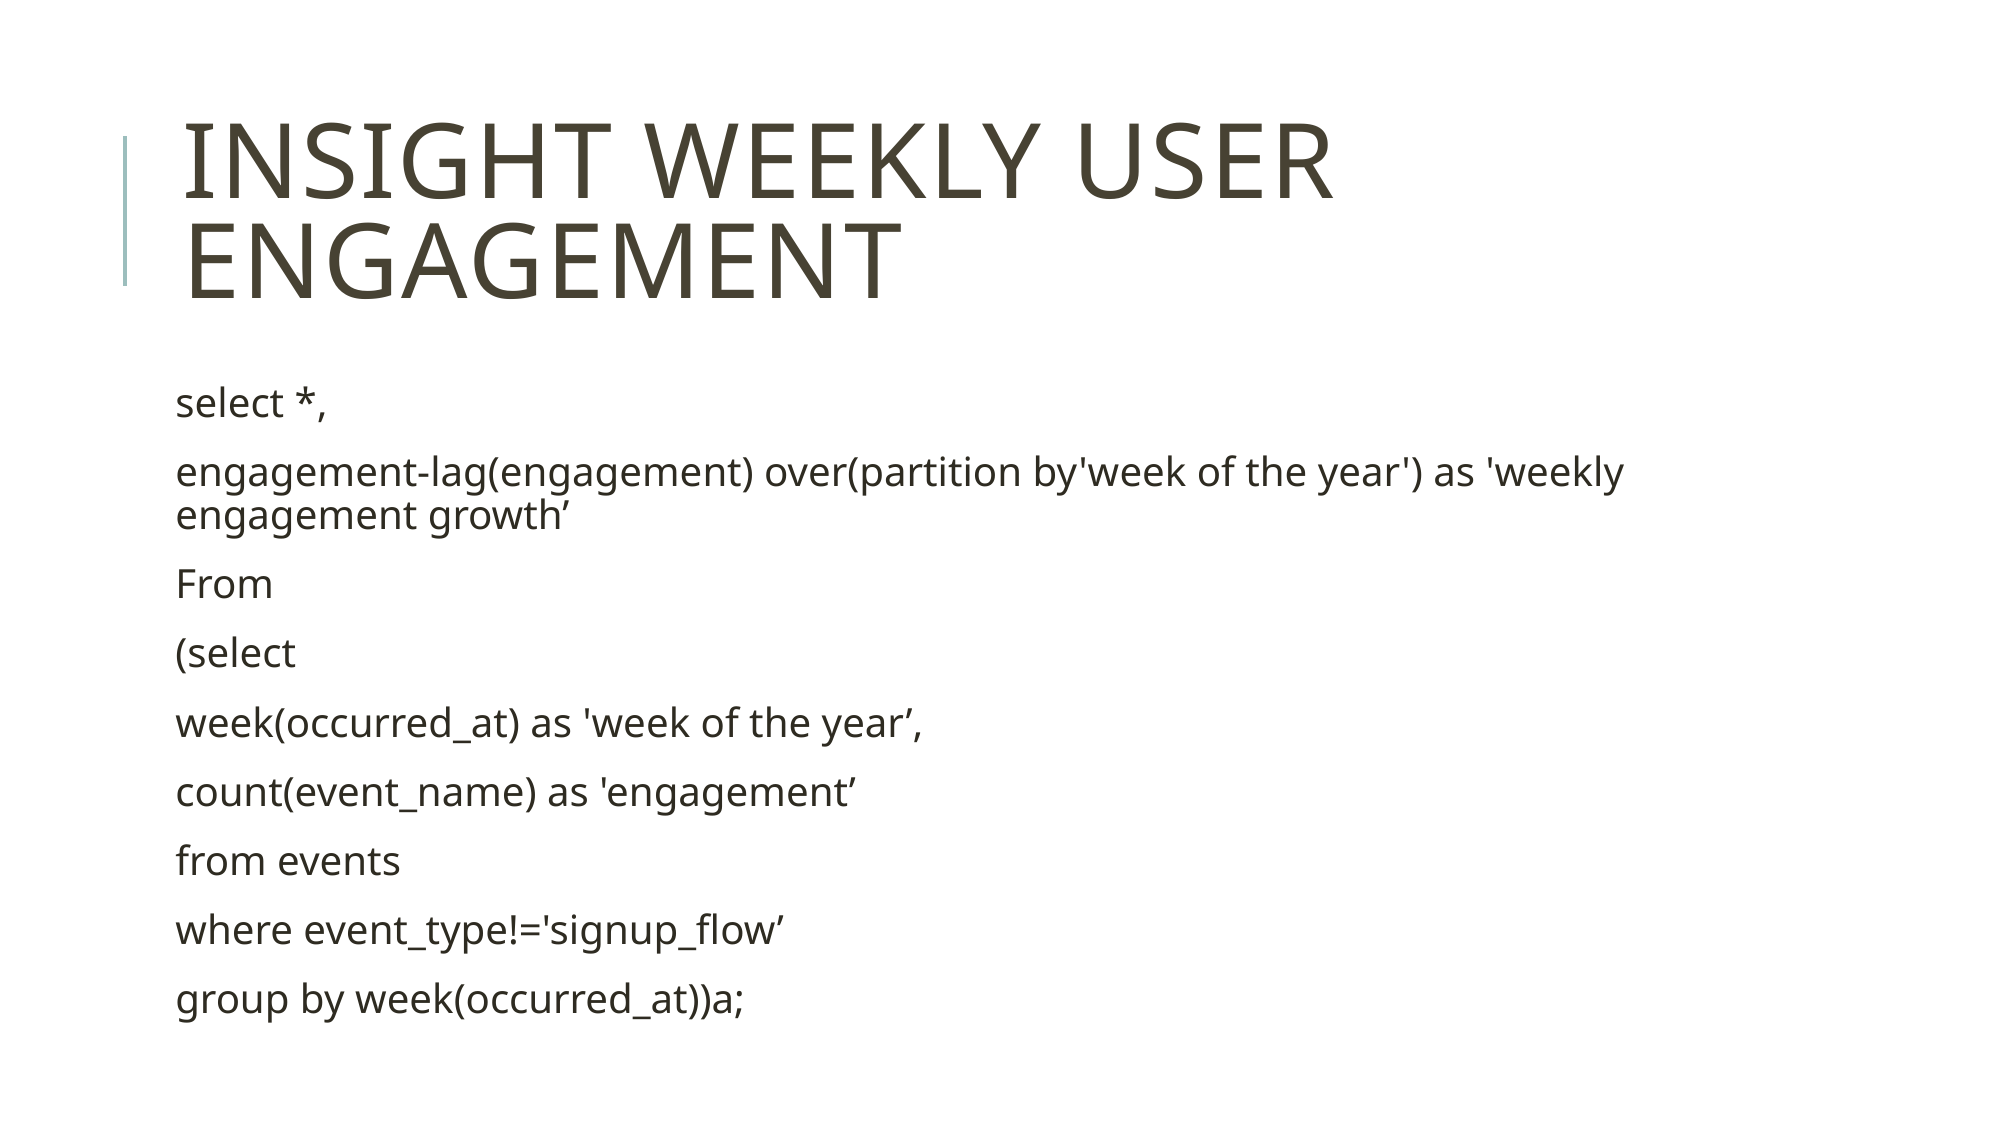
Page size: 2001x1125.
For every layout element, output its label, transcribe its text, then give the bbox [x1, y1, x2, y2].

title Insight weekly user engagement [168, 96, 1763, 342]
list select *, engagement-lag(engagement) over(partition by'week of the year') as 'weekly engagement growth’ From (select week(occurred_at) as 'week of the year’, count(event_name) as 'engagement’ from events where event_type!='signup_flow’ group by week(occurred_at))a; [168, 375, 1763, 1035]
